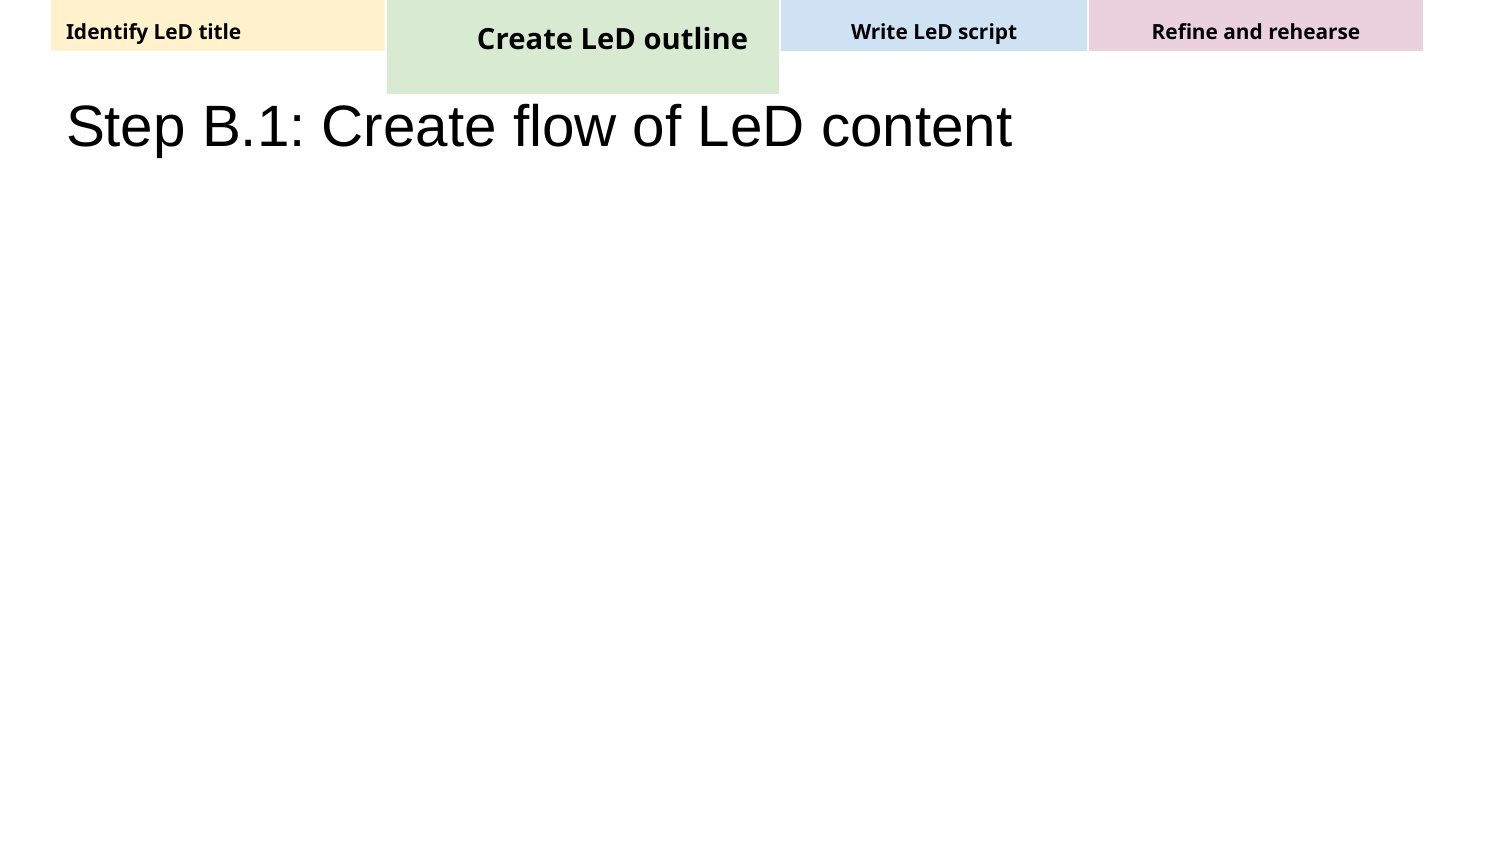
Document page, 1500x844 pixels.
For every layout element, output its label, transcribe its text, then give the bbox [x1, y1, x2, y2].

list Refine and rehearse [1089, 0, 1423, 51]
title Step B.1: Create flow of LeD content [51, 72, 1449, 167]
list Create LeD outline [386, 0, 779, 94]
list Identify LeD title [51, 0, 385, 51]
list Write LeD script [780, 0, 1088, 51]
